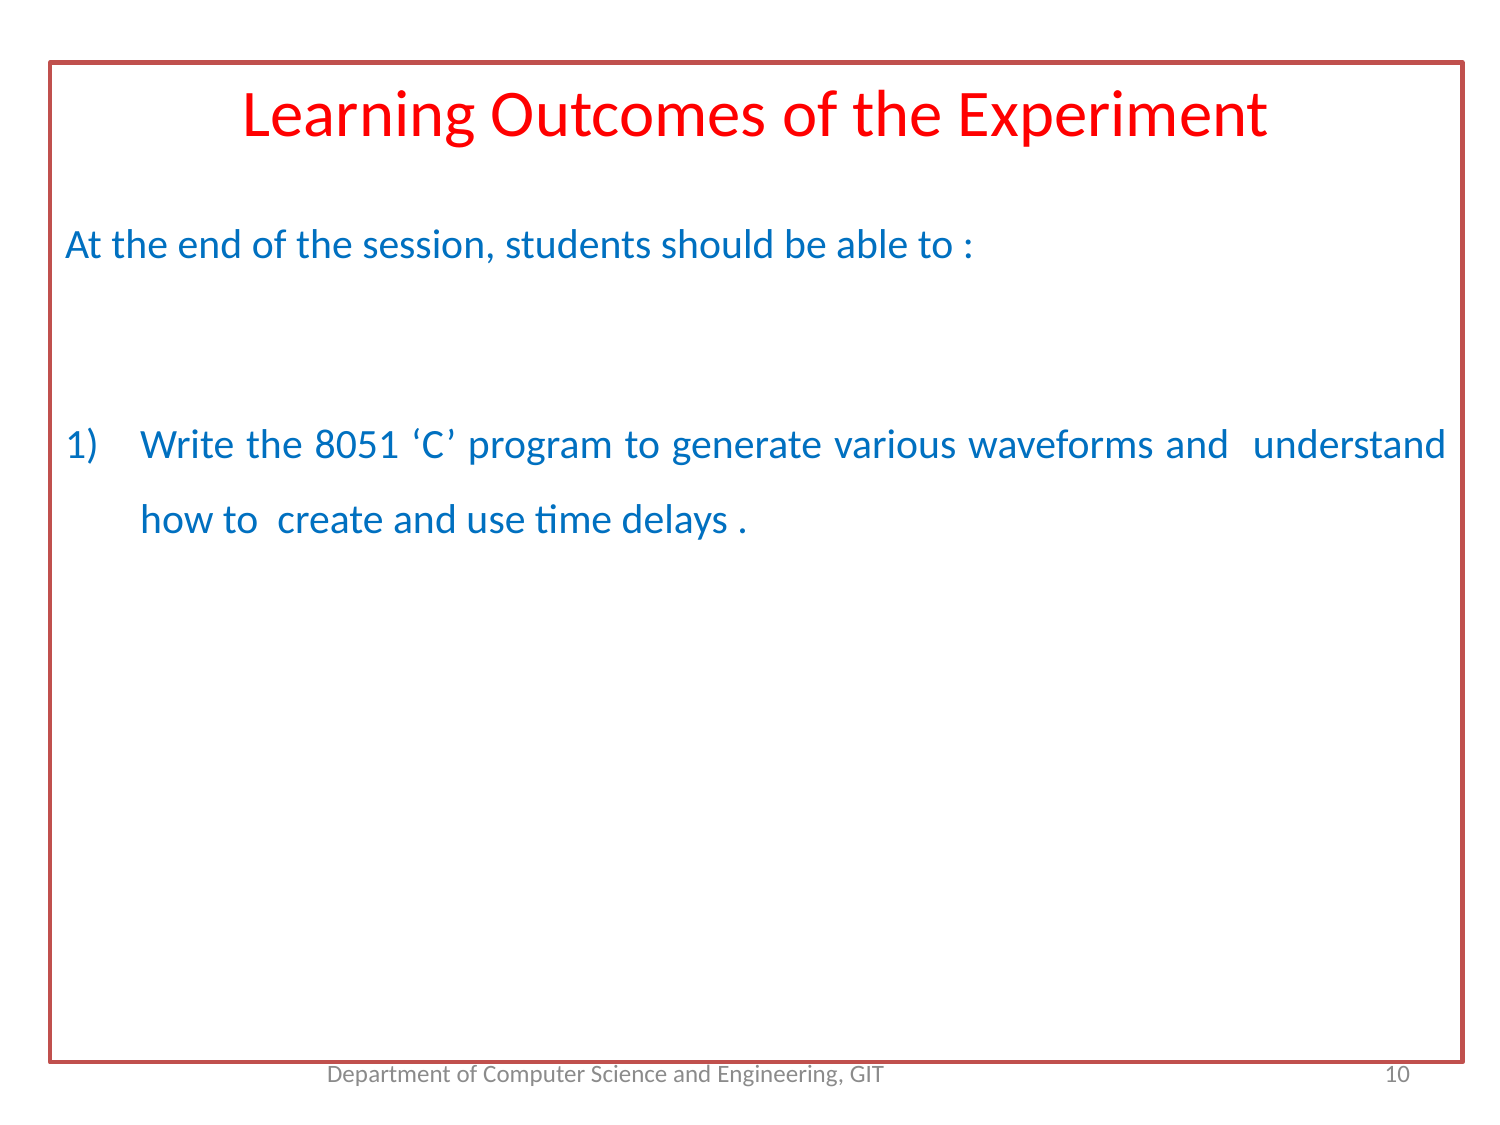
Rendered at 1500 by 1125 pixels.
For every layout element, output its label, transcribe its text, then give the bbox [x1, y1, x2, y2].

subtitle Learning Outcomes of the Experiment At the end of the session, students should be able to : Write the 8051 ‘C’ program to generate various waveforms and understand how to create and use time delays . [48, 60, 1465, 1064]
footer Department of Computer Science and Engineering, GIT [425, 1042, 988, 1103]
slide_number [75, 1042, 425, 1103]
slide_number 10 [1074, 1042, 1425, 1103]
